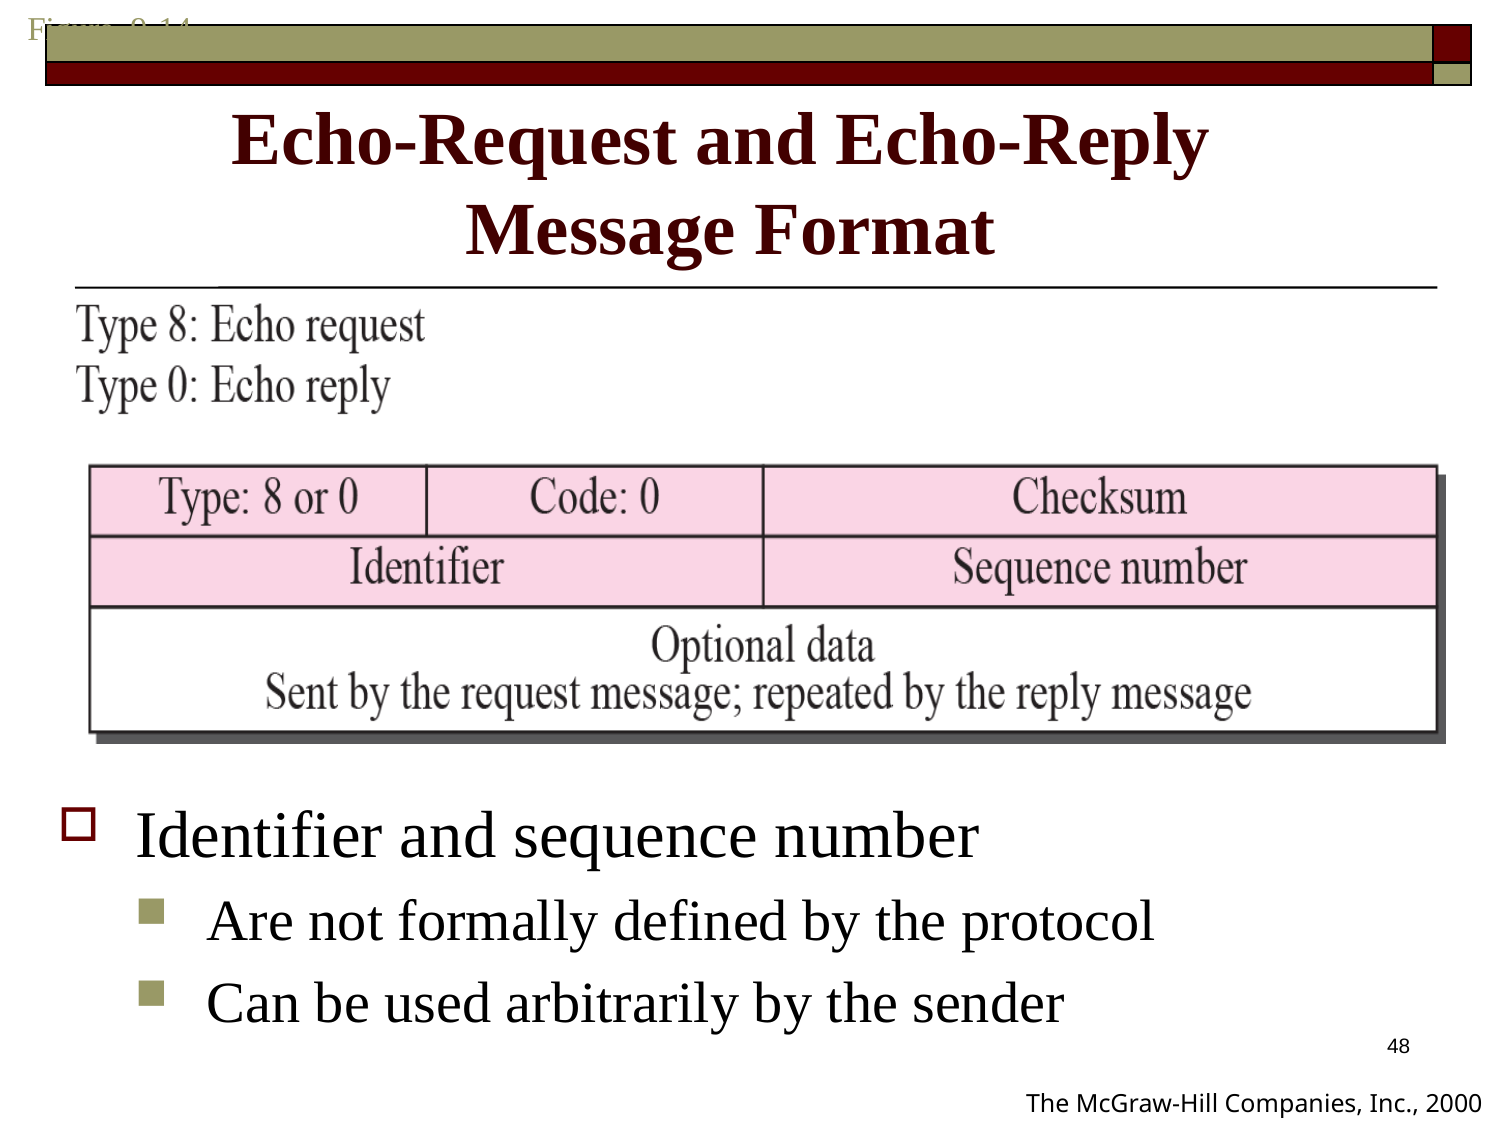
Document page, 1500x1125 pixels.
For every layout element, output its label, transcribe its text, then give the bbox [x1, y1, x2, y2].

picture [74, 297, 1446, 745]
text_box Echo-Request and Echo-Reply Message Format [216, 81, 1245, 277]
text_box Figure 9-14 [12, 0, 278, 55]
slide_number 48 [1112, 1024, 1426, 1101]
text_box Identifier and sequence number Are not formally defined by the protocol Can be used arbitrarily by the sender [43, 783, 1394, 1072]
text_box The McGraw-Hill Companies, Inc., 2000 [1011, 1079, 1499, 1125]
